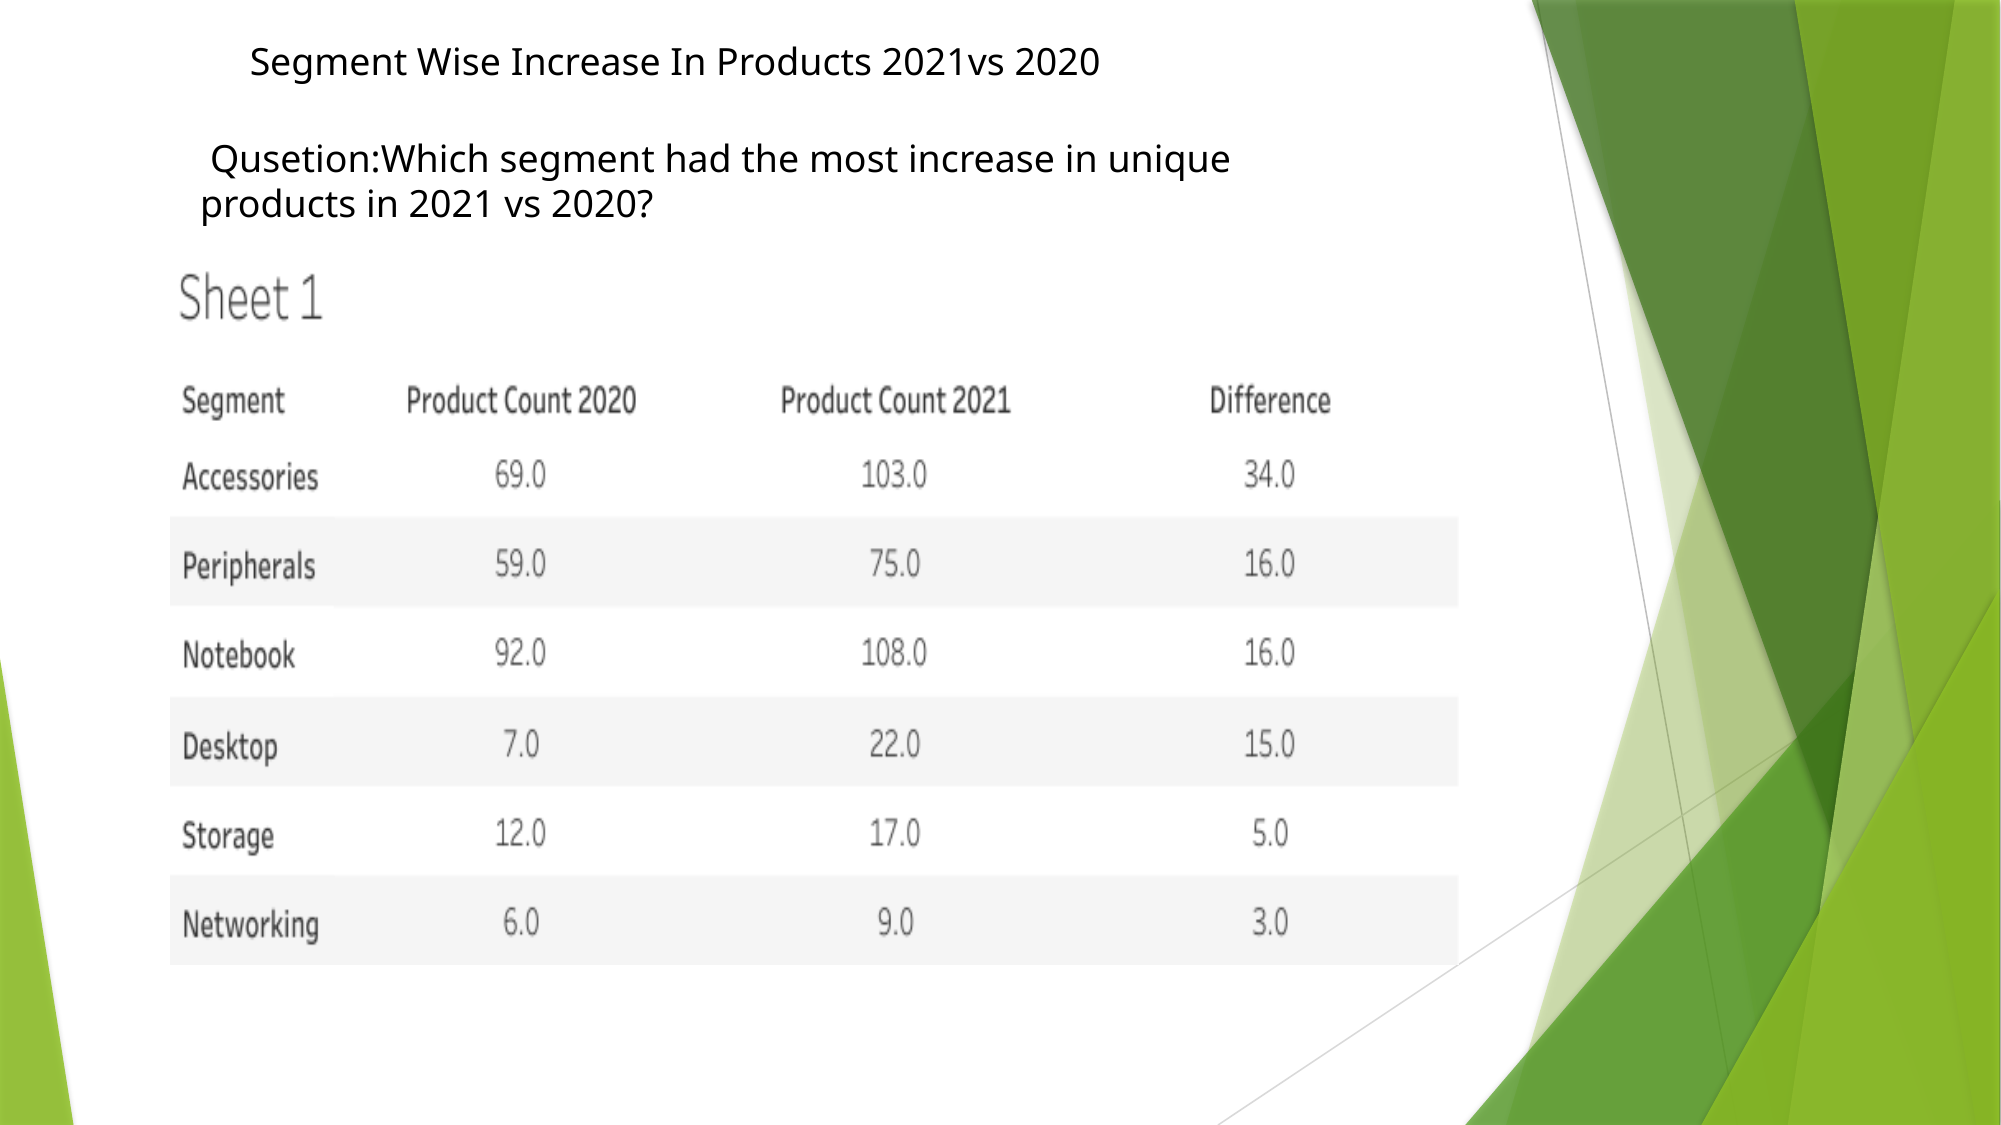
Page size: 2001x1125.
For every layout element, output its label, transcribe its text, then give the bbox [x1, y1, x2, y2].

text_box Segment Wise Increase In Products 2021vs 2020 [234, 30, 1217, 91]
text_box Qusetion:Which segment had the most increase in unique products in 2021 vs 2020? [185, 127, 1301, 232]
picture [169, 233, 1459, 966]
